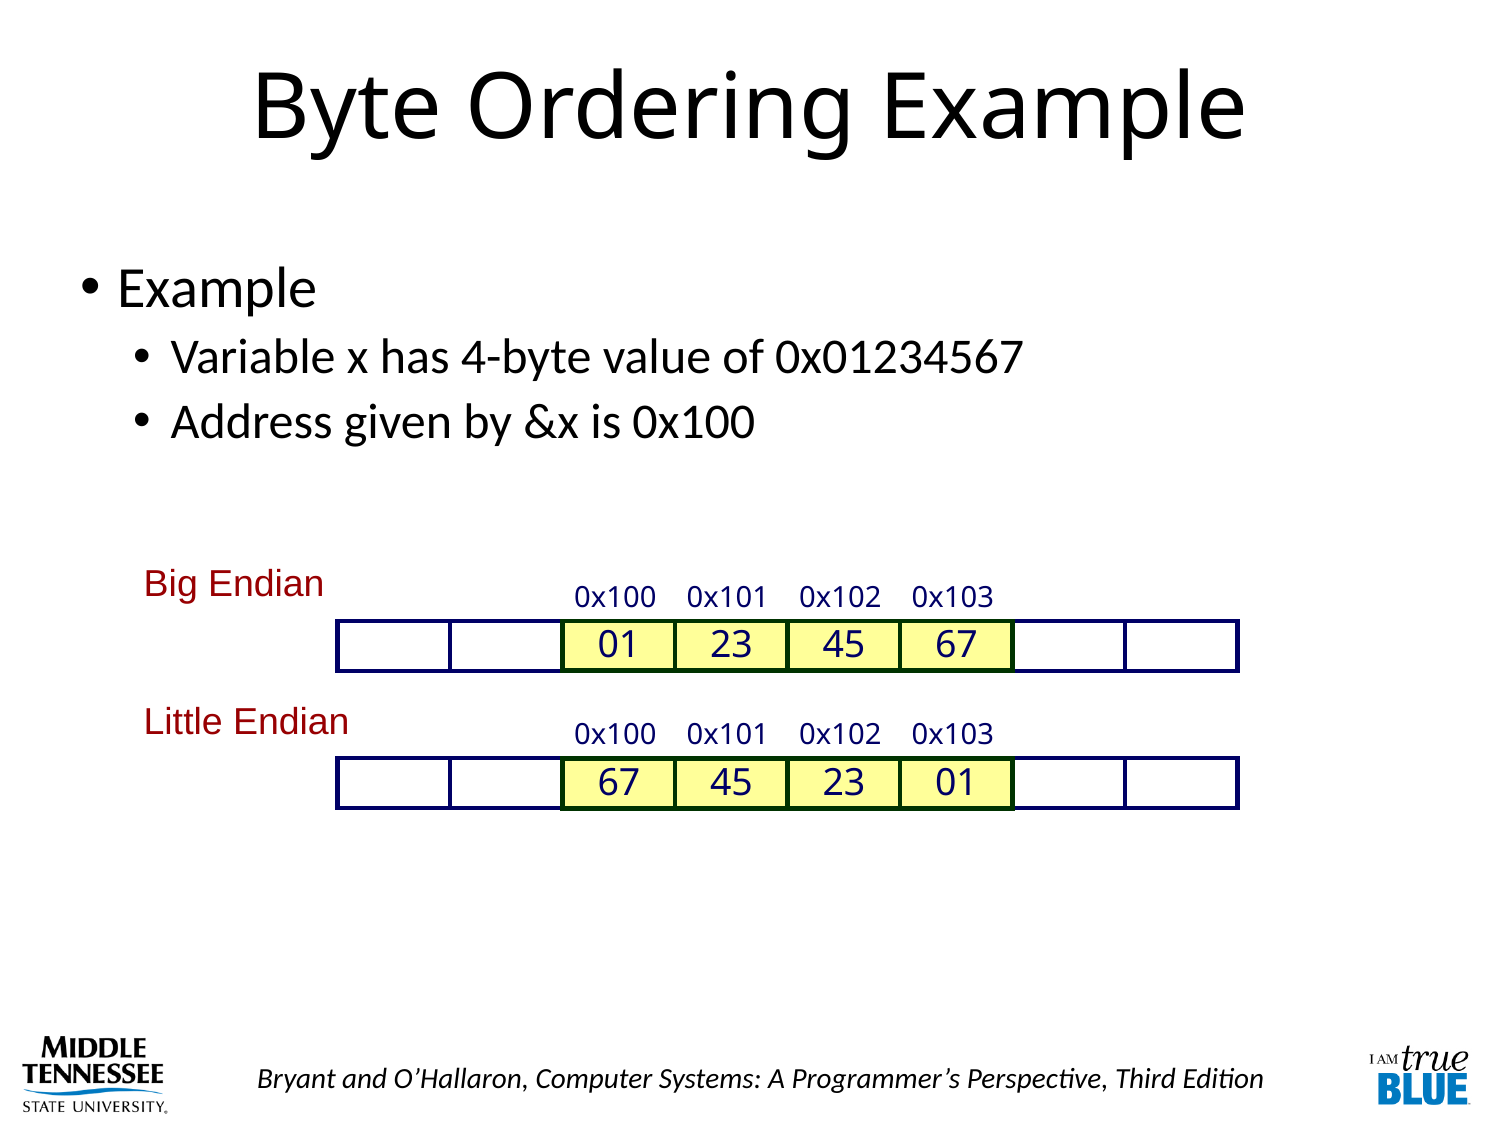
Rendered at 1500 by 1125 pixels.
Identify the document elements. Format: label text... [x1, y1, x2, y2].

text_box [562, 616, 1013, 675]
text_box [337, 708, 1238, 813]
text_box Little Endian [137, 695, 432, 750]
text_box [337, 570, 1238, 675]
title Byte Ordering Example [0, 0, 1500, 218]
list Example Variable x has 4-byte value of 0x01234567 Address given by &x is 0x100 [65, 249, 1361, 1039]
text_box Big Endian [137, 558, 432, 613]
picture [8, 1027, 174, 1122]
picture [1360, 1034, 1485, 1115]
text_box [562, 754, 1013, 813]
